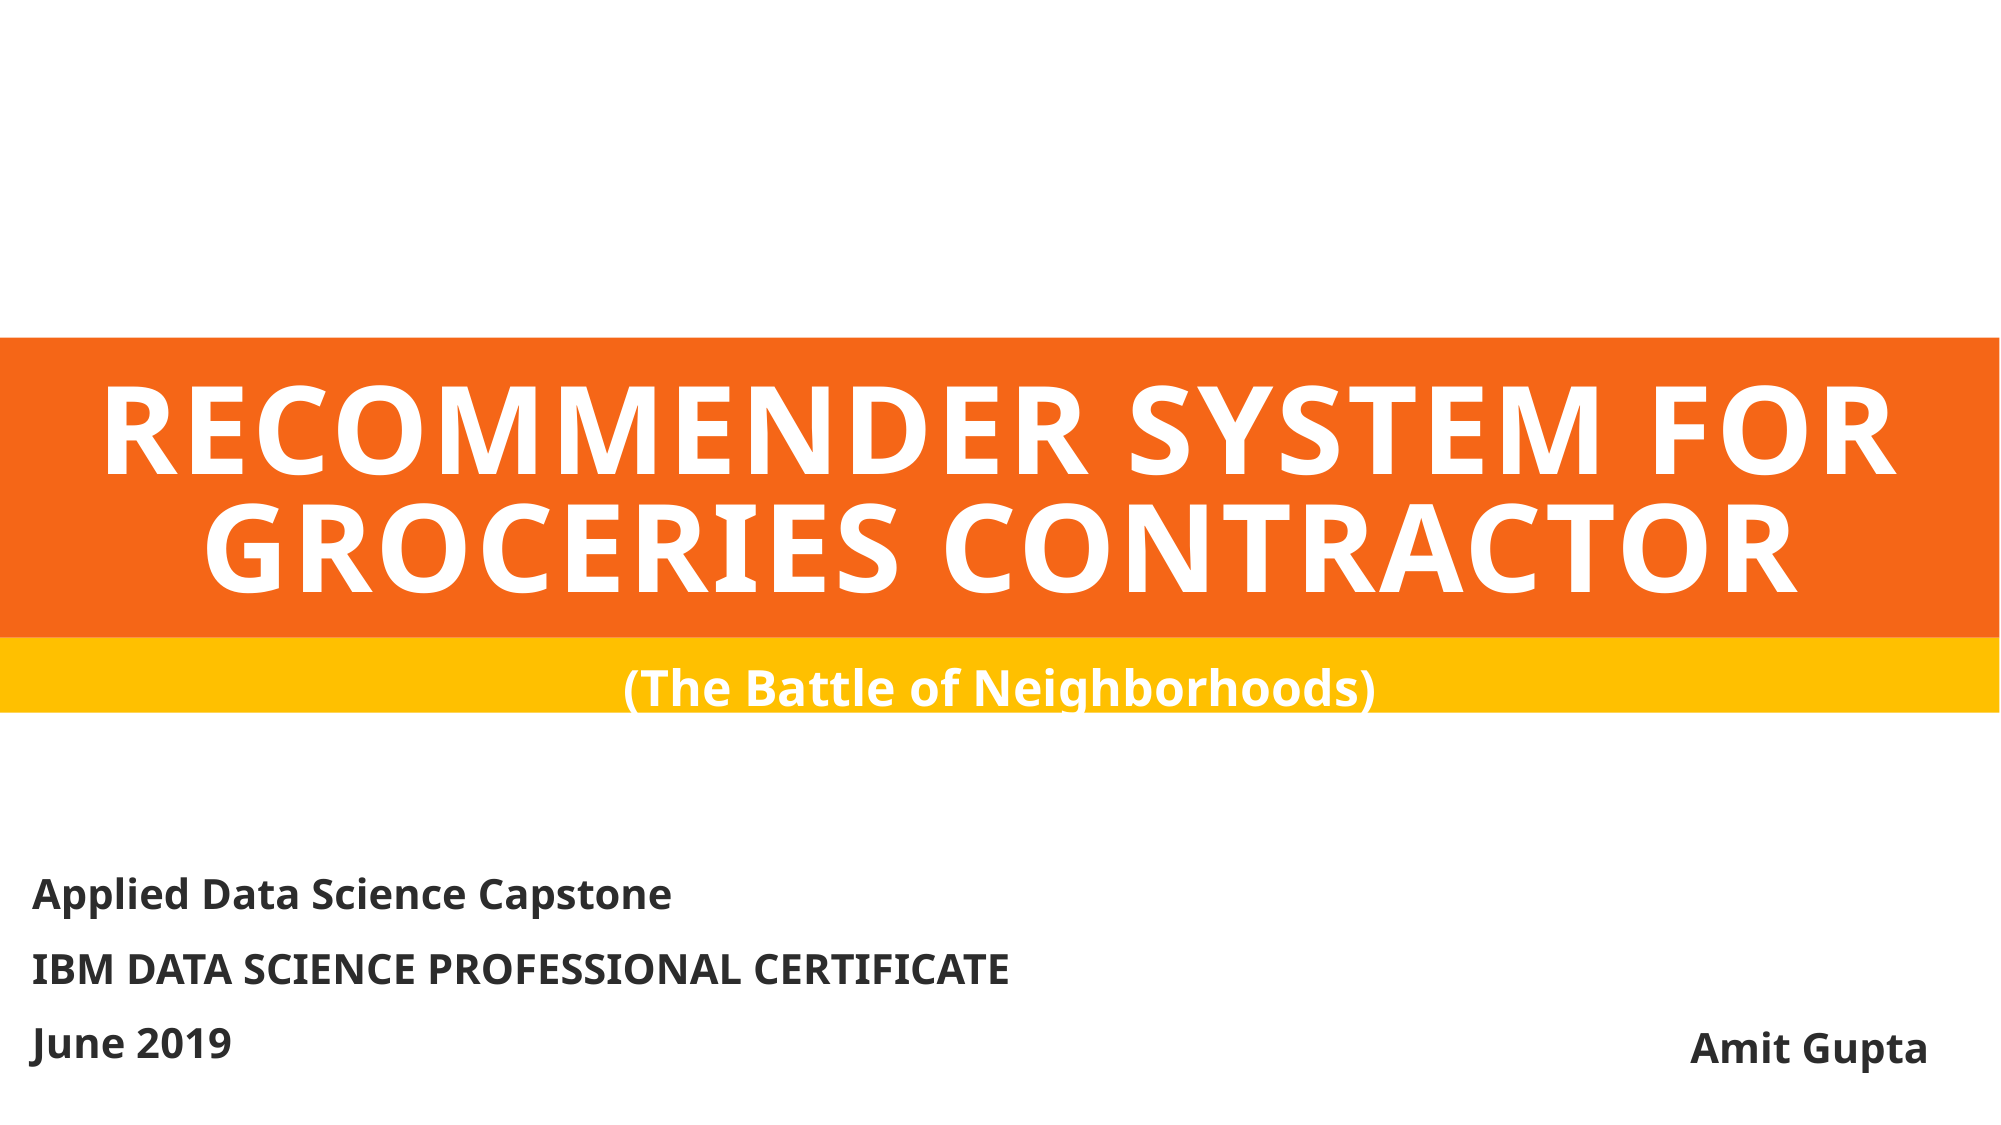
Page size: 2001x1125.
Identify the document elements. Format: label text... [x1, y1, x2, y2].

text_box Applied Data Science Capstone IBM DATA SCIENCE PROFESSIONAL CERTIFICATE June 2019 [17, 866, 1045, 1086]
subtitle (The Battle of Neighborhoods) [249, 655, 1750, 727]
text_box Amit Gupta [1675, 866, 1974, 1086]
title Recommender System for Groceries Contractor [78, 355, 1923, 641]
